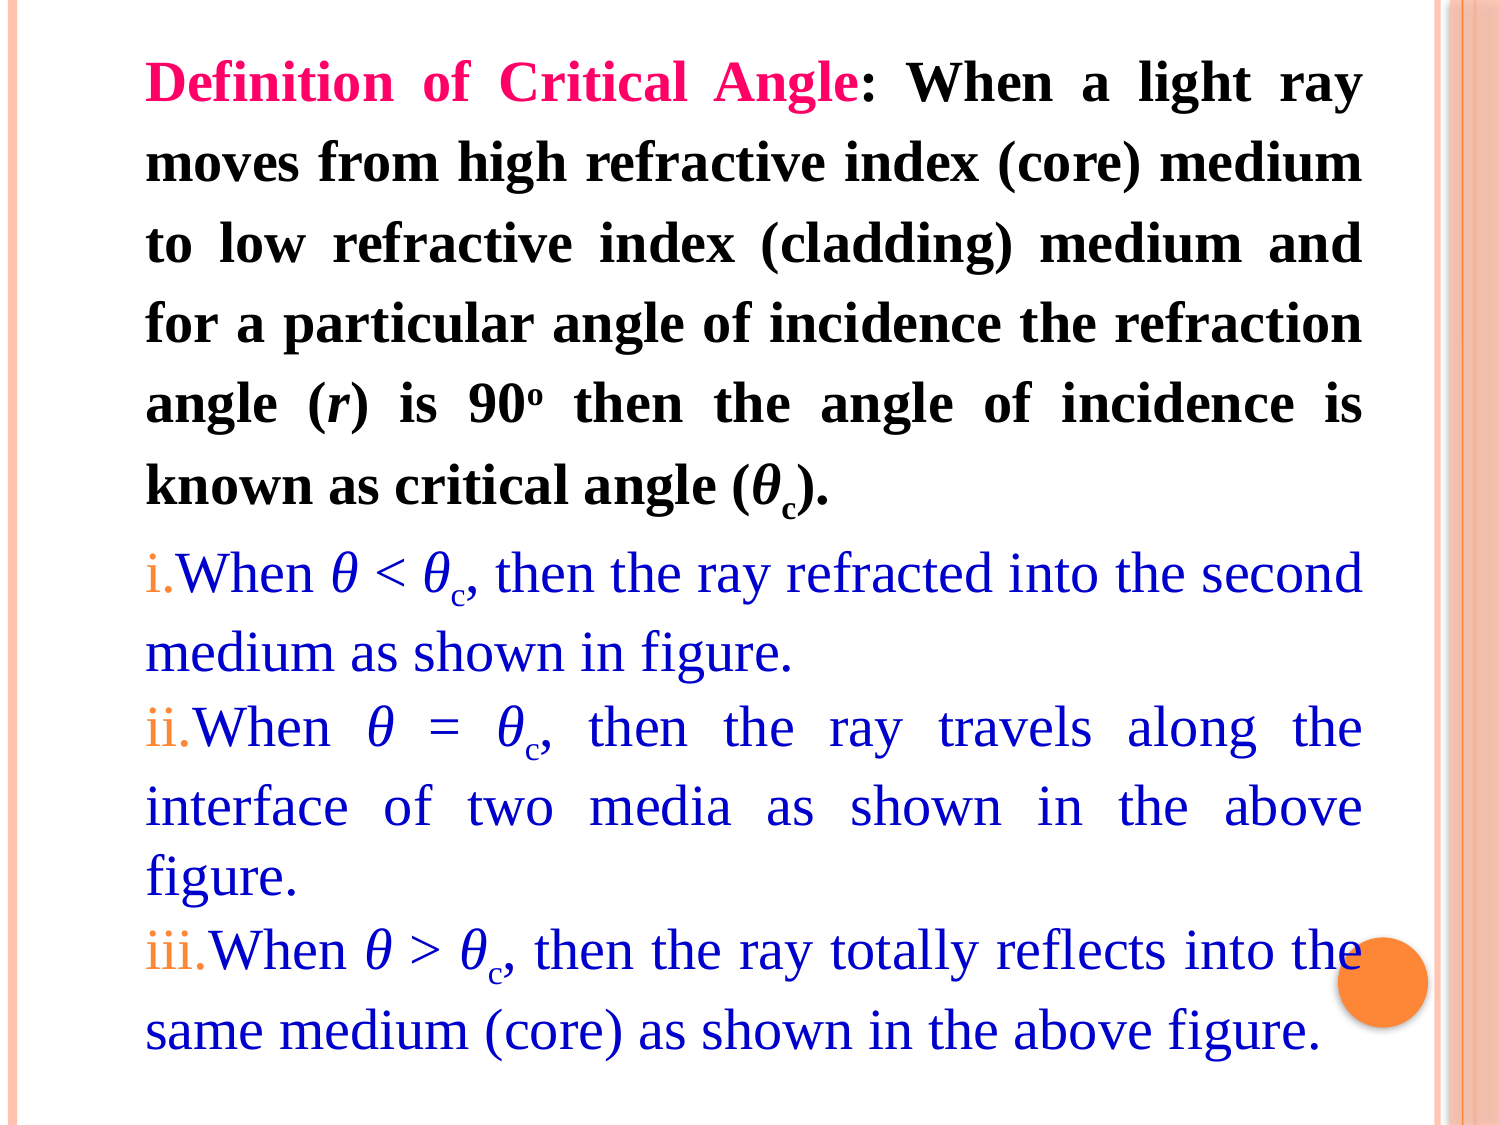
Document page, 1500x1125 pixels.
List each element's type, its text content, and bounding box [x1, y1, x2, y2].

list Definition of Critical Angle: When a light ray moves from high refractive index (core) medium to low refractive index (cladding) medium and for a particular angle of incidence the refraction angle (r) is 90o then the angle of incidence is known as critical angle (θc). When θ < θc, then the ray refracted into the second medium as shown in figure. When θ = θc, then the ray travels along the interface of two media as shown in the above figure. When θ > θc, then the ray totally reflects into the same medium (core) as shown in the above figure. [75, 24, 1380, 1100]
